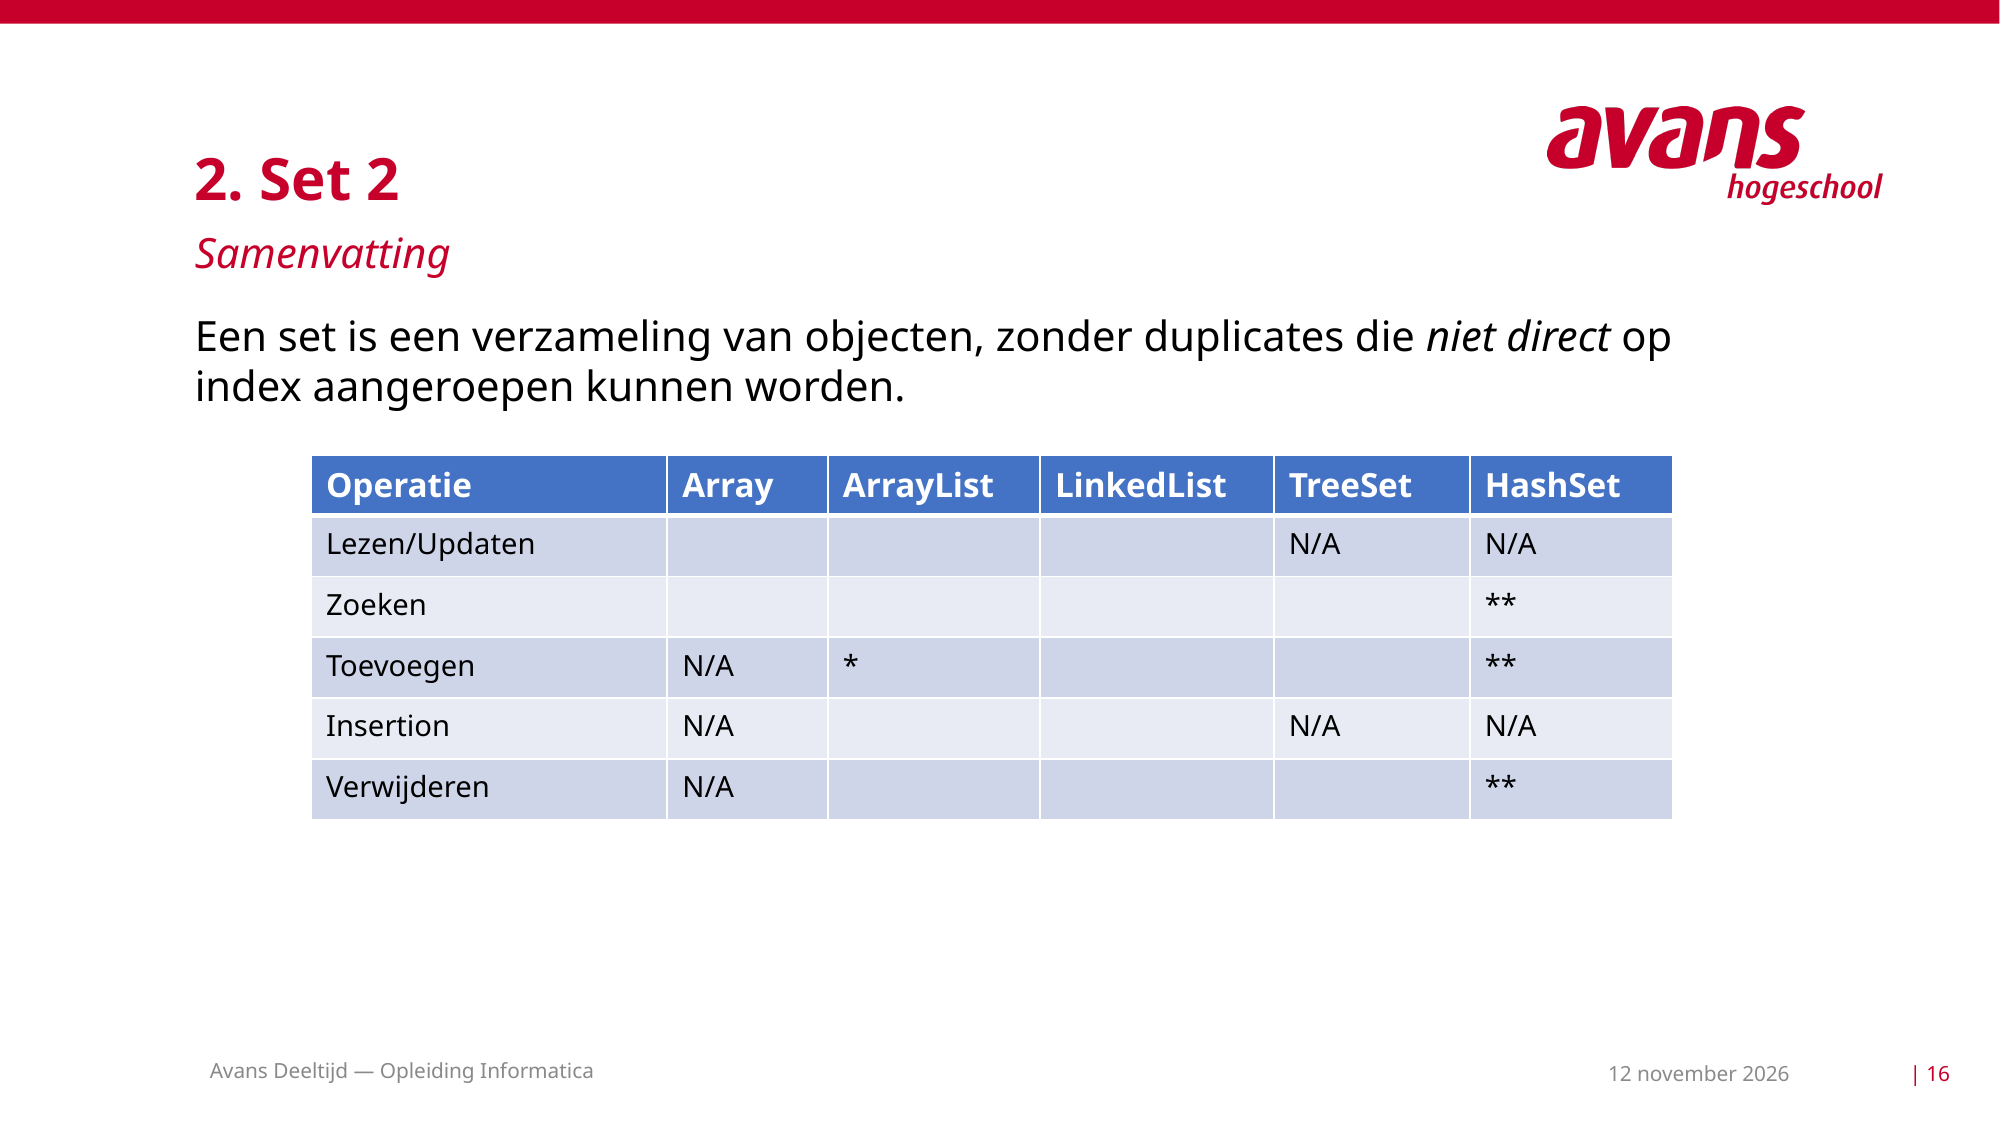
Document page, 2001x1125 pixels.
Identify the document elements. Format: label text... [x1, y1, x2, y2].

list Samenvatting [194, 226, 1465, 285]
footer Avans Deeltijd — Opleiding Informatica [194, 1054, 1199, 1090]
slide_number | 16 [1816, 1056, 1951, 1092]
title 2. Set 2 [194, 150, 1465, 209]
list Een set is een verzameling van objecten, zonder duplicates die niet direct op index aangeroepen kunnen worden. [194, 309, 1790, 1008]
picture [1547, 106, 1883, 205]
slide_number 18 mei 2021 [1339, 1056, 1790, 1092]
